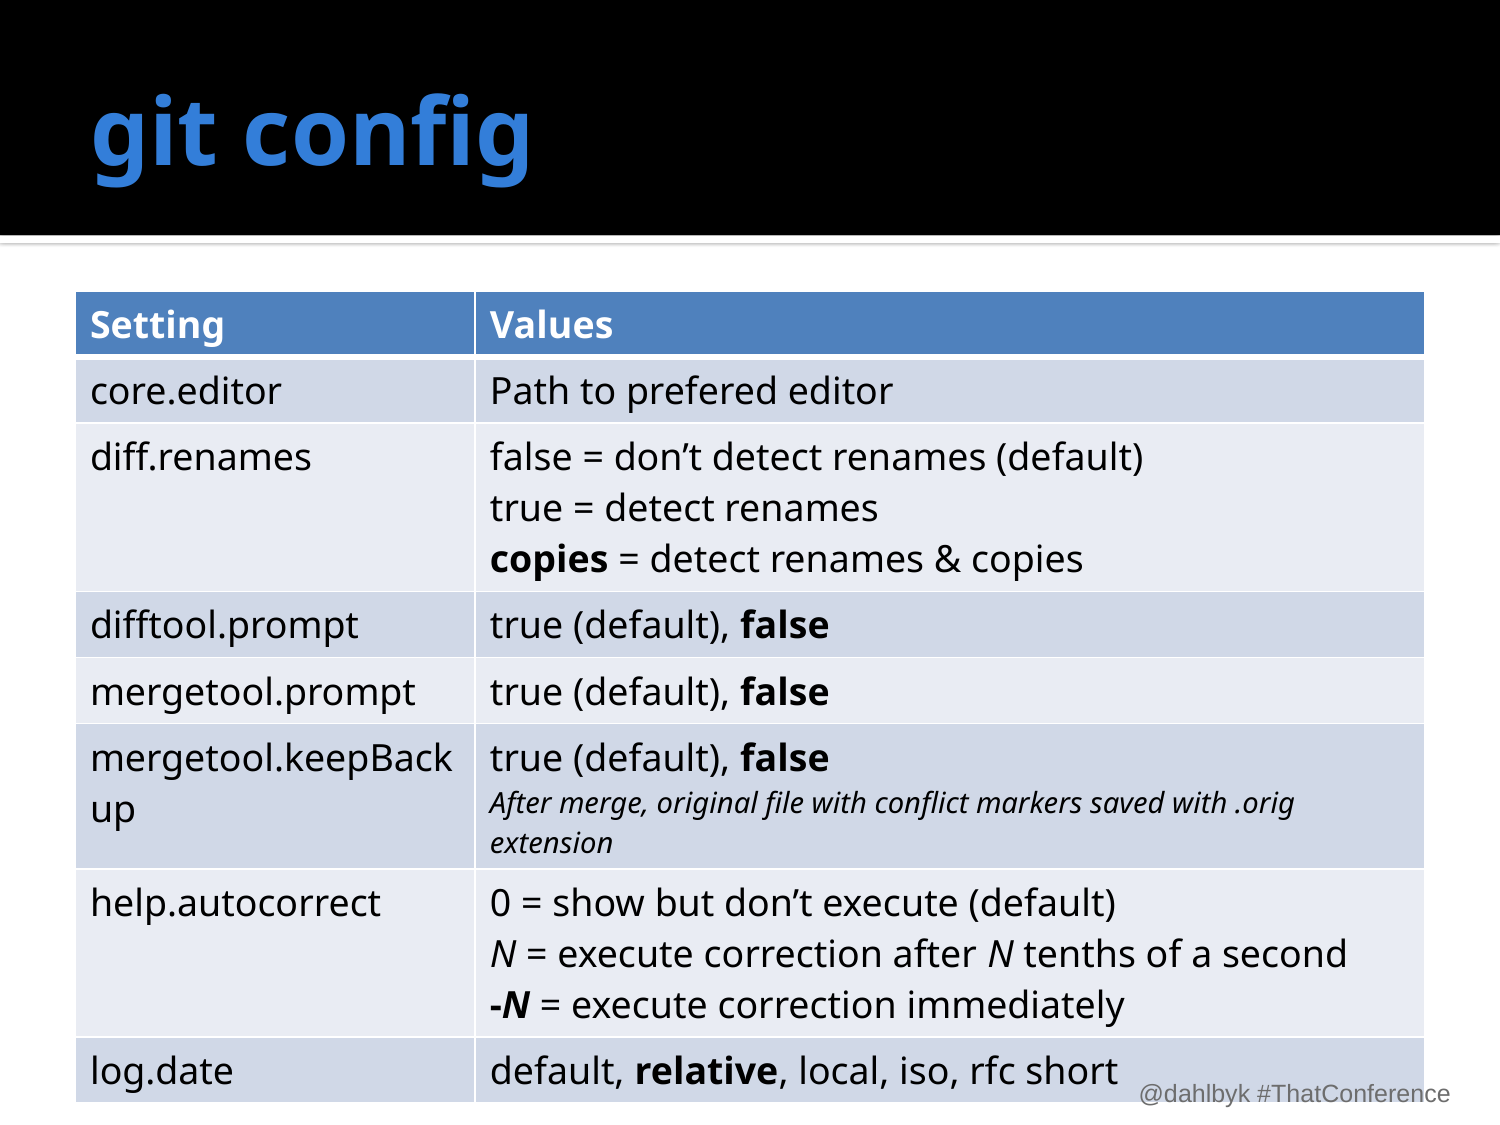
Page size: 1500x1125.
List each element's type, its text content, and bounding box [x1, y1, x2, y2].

table_cell default, relative, local, iso, rfc short [476, 1038, 1424, 1102]
table_cell mergetool.keepBackup [76, 724, 474, 868]
table_cell diff.renames [76, 424, 474, 591]
table_cell help.autocorrect [76, 870, 474, 1036]
title git config [75, 25, 1425, 231]
slide_number @dahlbyk #ThatConference [1074, 1062, 1467, 1108]
table_cell true (default), false After merge, original file with conflict markers saved with .orig extension [476, 724, 1424, 868]
table_cell log.date [76, 1038, 474, 1102]
table_cell Path to prefered editor [476, 360, 1424, 422]
table_cell mergetool.prompt [76, 658, 474, 723]
table_cell true (default), false [476, 592, 1424, 657]
table_cell 0 = show but don’t execute (default) N = execute correction after N tenths of a second -N = execute correction immediately [476, 870, 1424, 1036]
table_cell difftool.prompt [76, 592, 474, 657]
table_cell true (default), false [476, 658, 1424, 723]
table_header Values [476, 292, 1424, 354]
table_cell core.editor [76, 360, 474, 422]
table_cell false = don’t detect renames (default) true = detect renames copies = detect renames & copies [476, 424, 1424, 591]
table_header Setting [76, 292, 474, 354]
